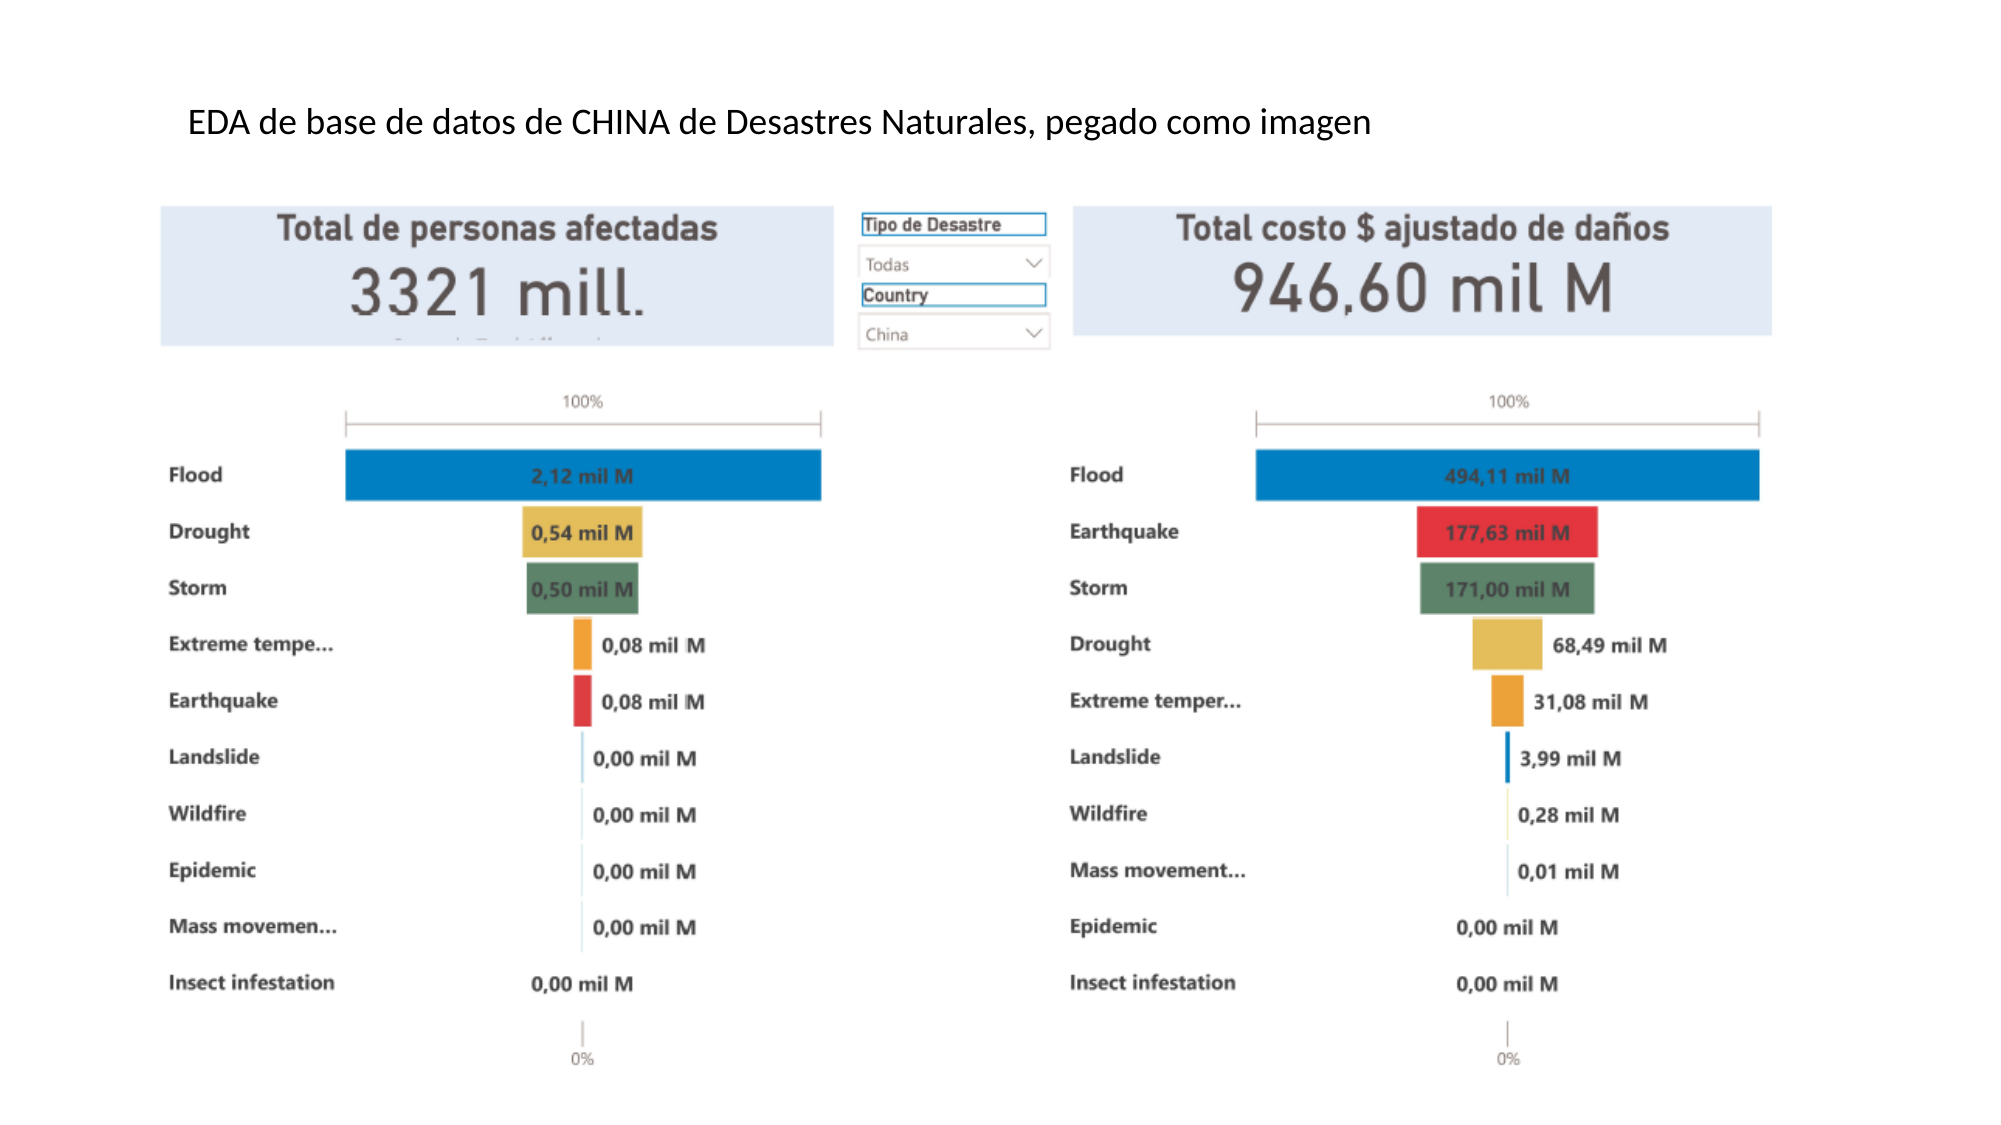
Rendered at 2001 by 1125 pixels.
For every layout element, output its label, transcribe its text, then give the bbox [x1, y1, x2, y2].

picture [141, 196, 1796, 1089]
text_box EDA de base de datos de CHINA de Desastres Naturales, pegado como imagen [173, 90, 1650, 150]
